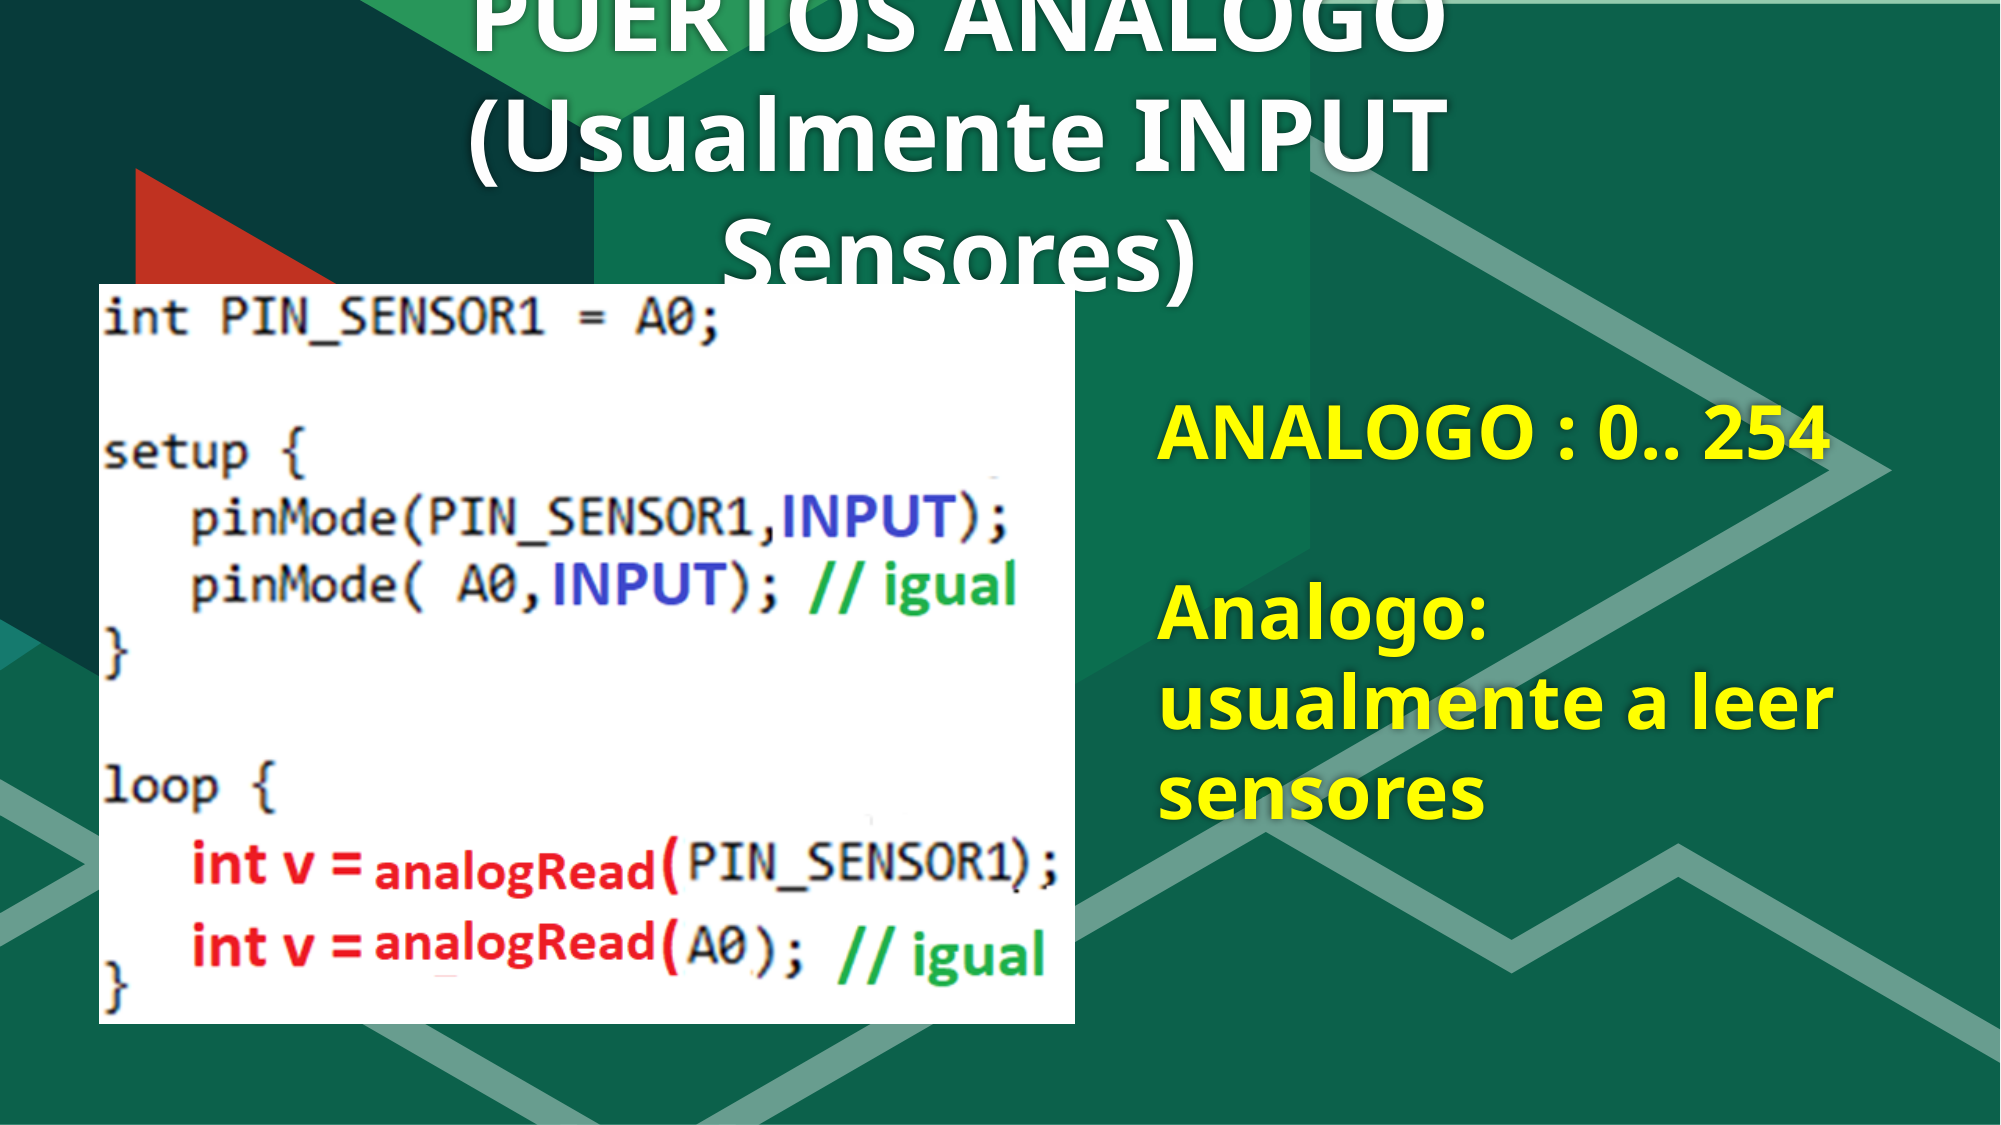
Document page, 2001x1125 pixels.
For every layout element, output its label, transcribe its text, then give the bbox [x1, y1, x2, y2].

text_box ANALOGO : 0.. 254 Analogo: usualmente a leer sensores [1143, 407, 1970, 813]
picture [0, 0, 2001, 1125]
text_box [1075, 476, 1822, 922]
title PUERTOS ANALOGO (Usualmente INPUT Sensores) [214, 30, 1705, 233]
